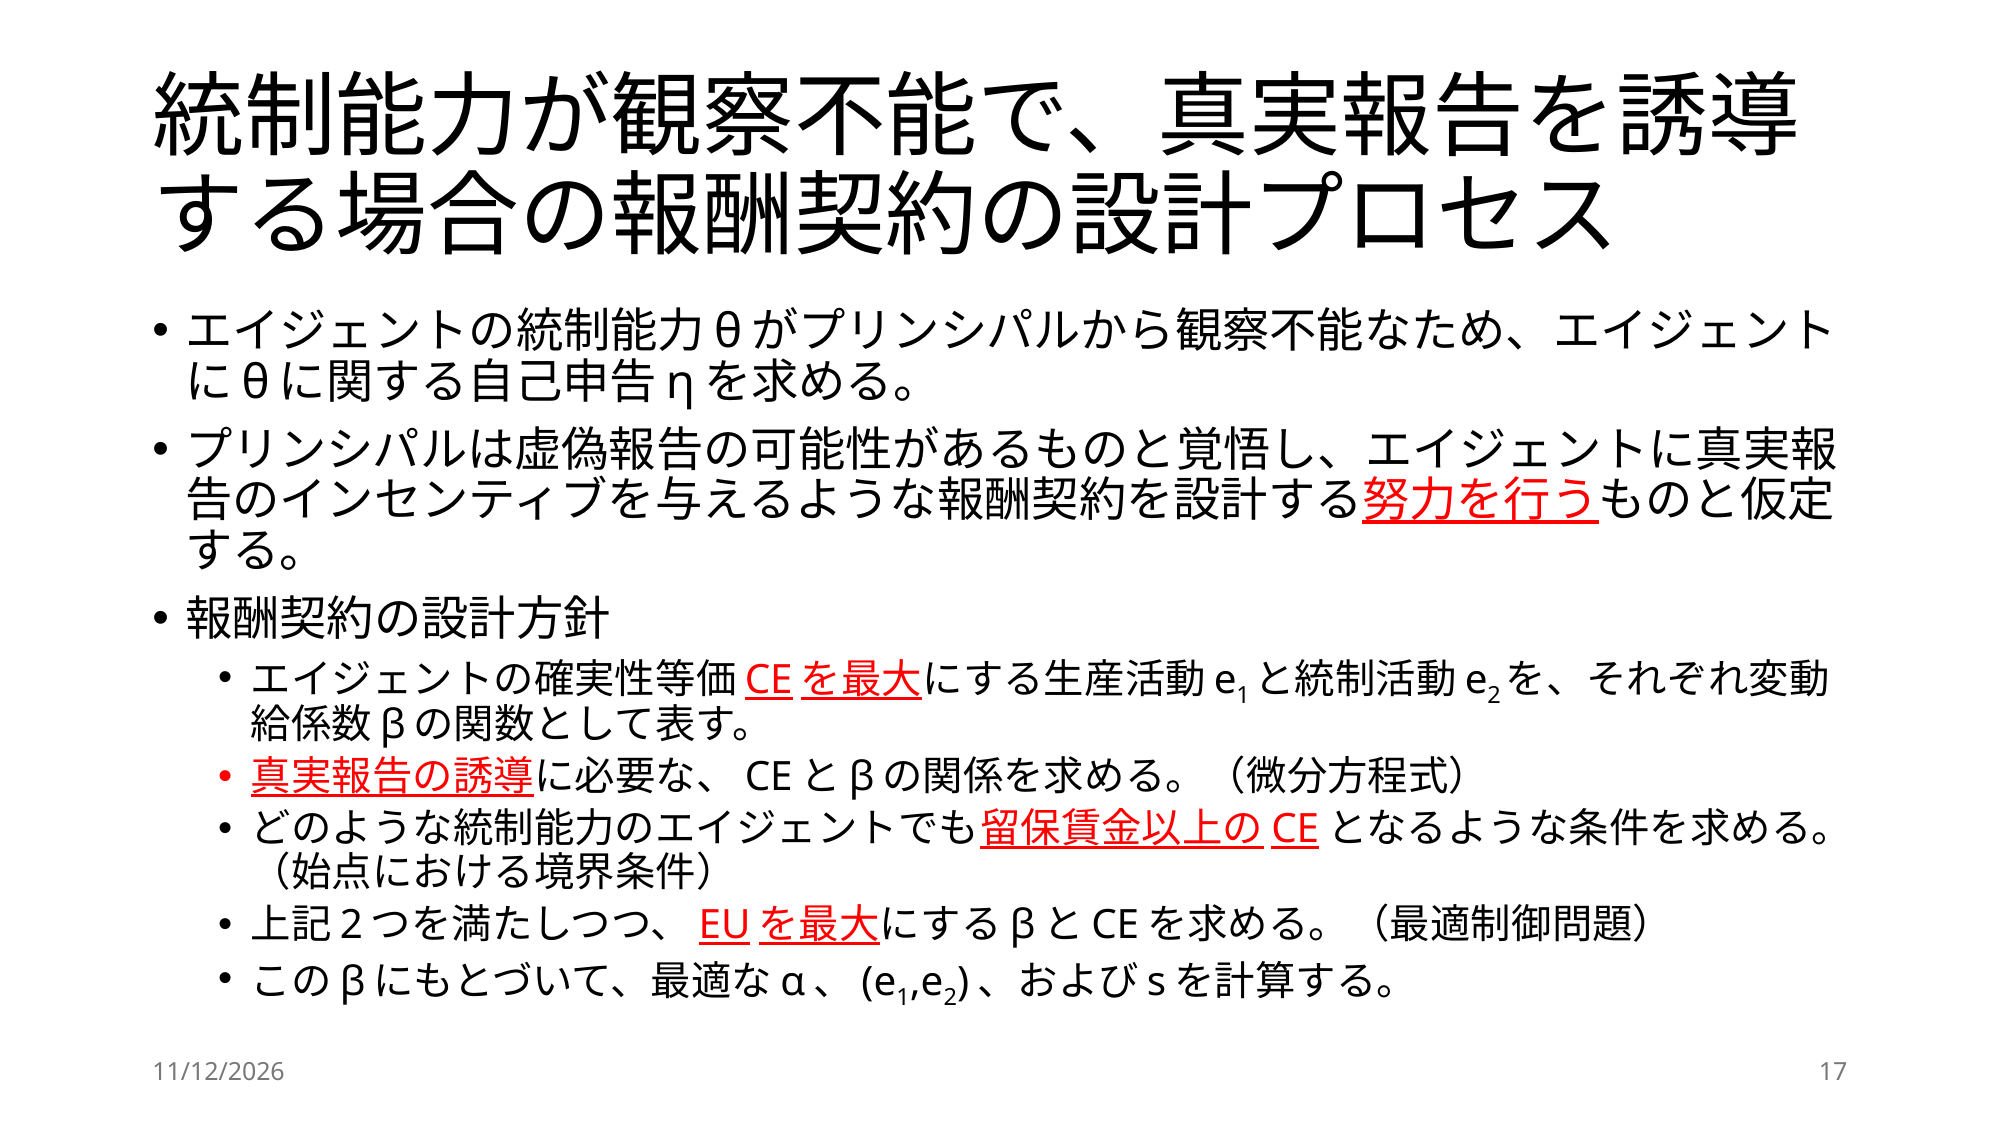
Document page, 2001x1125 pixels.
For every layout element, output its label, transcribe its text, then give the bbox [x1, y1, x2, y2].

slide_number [137, 1042, 588, 1103]
slide_number 17 [1412, 1042, 1863, 1103]
title 統制能力が観察不能で、真実報告を誘導する場合の報酬契約の設計プロセス [137, 59, 1863, 278]
list エイジェントの統制能力θがプリンシパルから観察不能なため、エイジェントにθに関する自己申告ηを求める。 プリンシパルは虚偽報告の可能性があるものと覚悟し、エイジェントに真実報告のインセンティブを与えるような報酬契約を設計する努力を行うものと仮定する。 報酬契約の設計方針 エイジェントの確実性等価CEを最大にする生産活動e1と統制活動e2を、それぞれ変動給係数βの関数として表す。 真実報告の誘導に必要な、CEとβの関係を求める。（微分方程式） どのような統制能力のエイジェントでも留保賃金以上のCEとなるような条件を求める。（始点における境界条件） 上記2つを満たしつつ、EUを最大にするβとCEを求める。（最適制御問題） このβにもとづいて、最適なα、(e1,e2)、およびsを計算する。 [137, 299, 1863, 1014]
